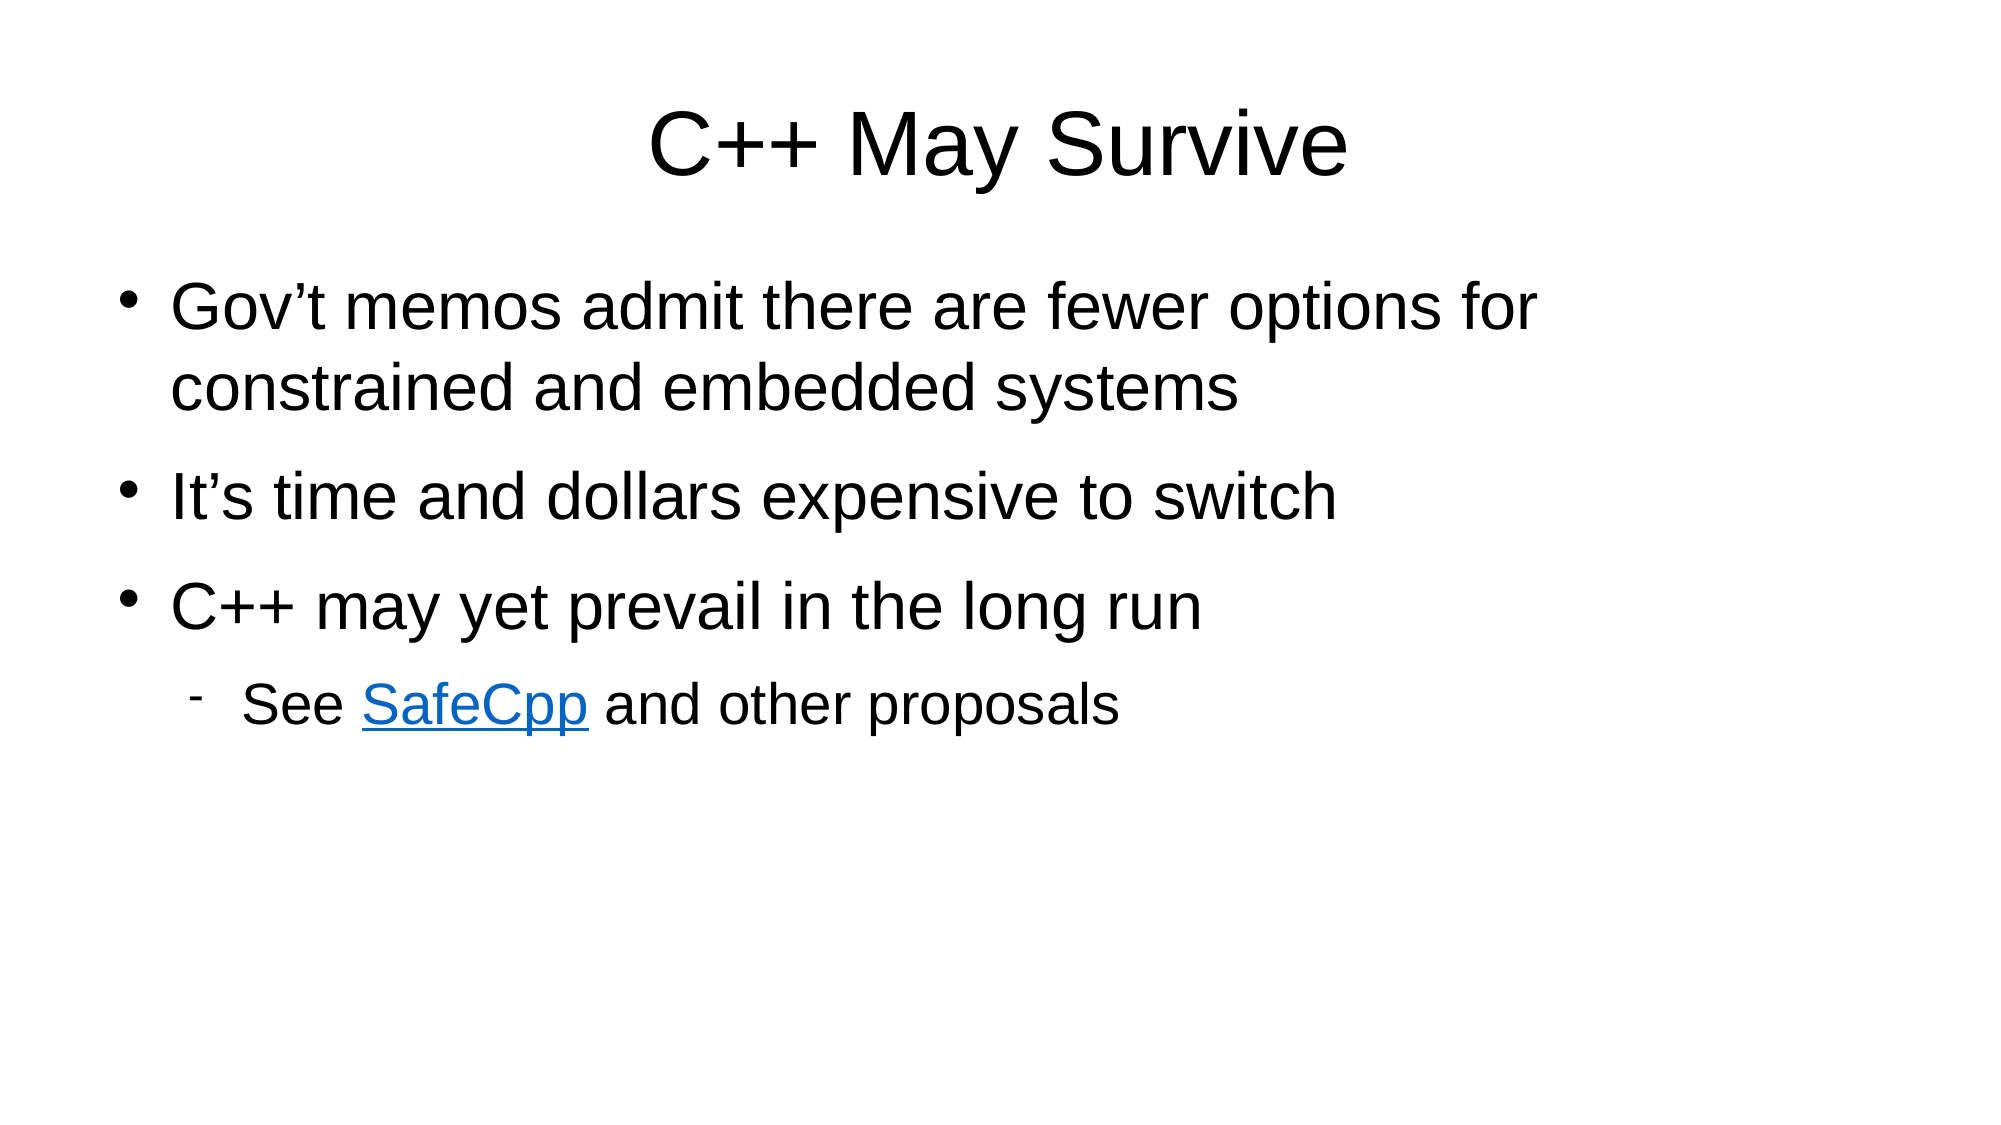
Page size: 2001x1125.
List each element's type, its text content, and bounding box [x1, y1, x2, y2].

list Gov’t memos admit there are fewer options for constrained and embedded systems It’s time and dollars expensive to switch C++ may yet prevail in the long run See SafeCpp and other proposals [99, 263, 1900, 916]
title C++ May Survive [99, 44, 1900, 233]
